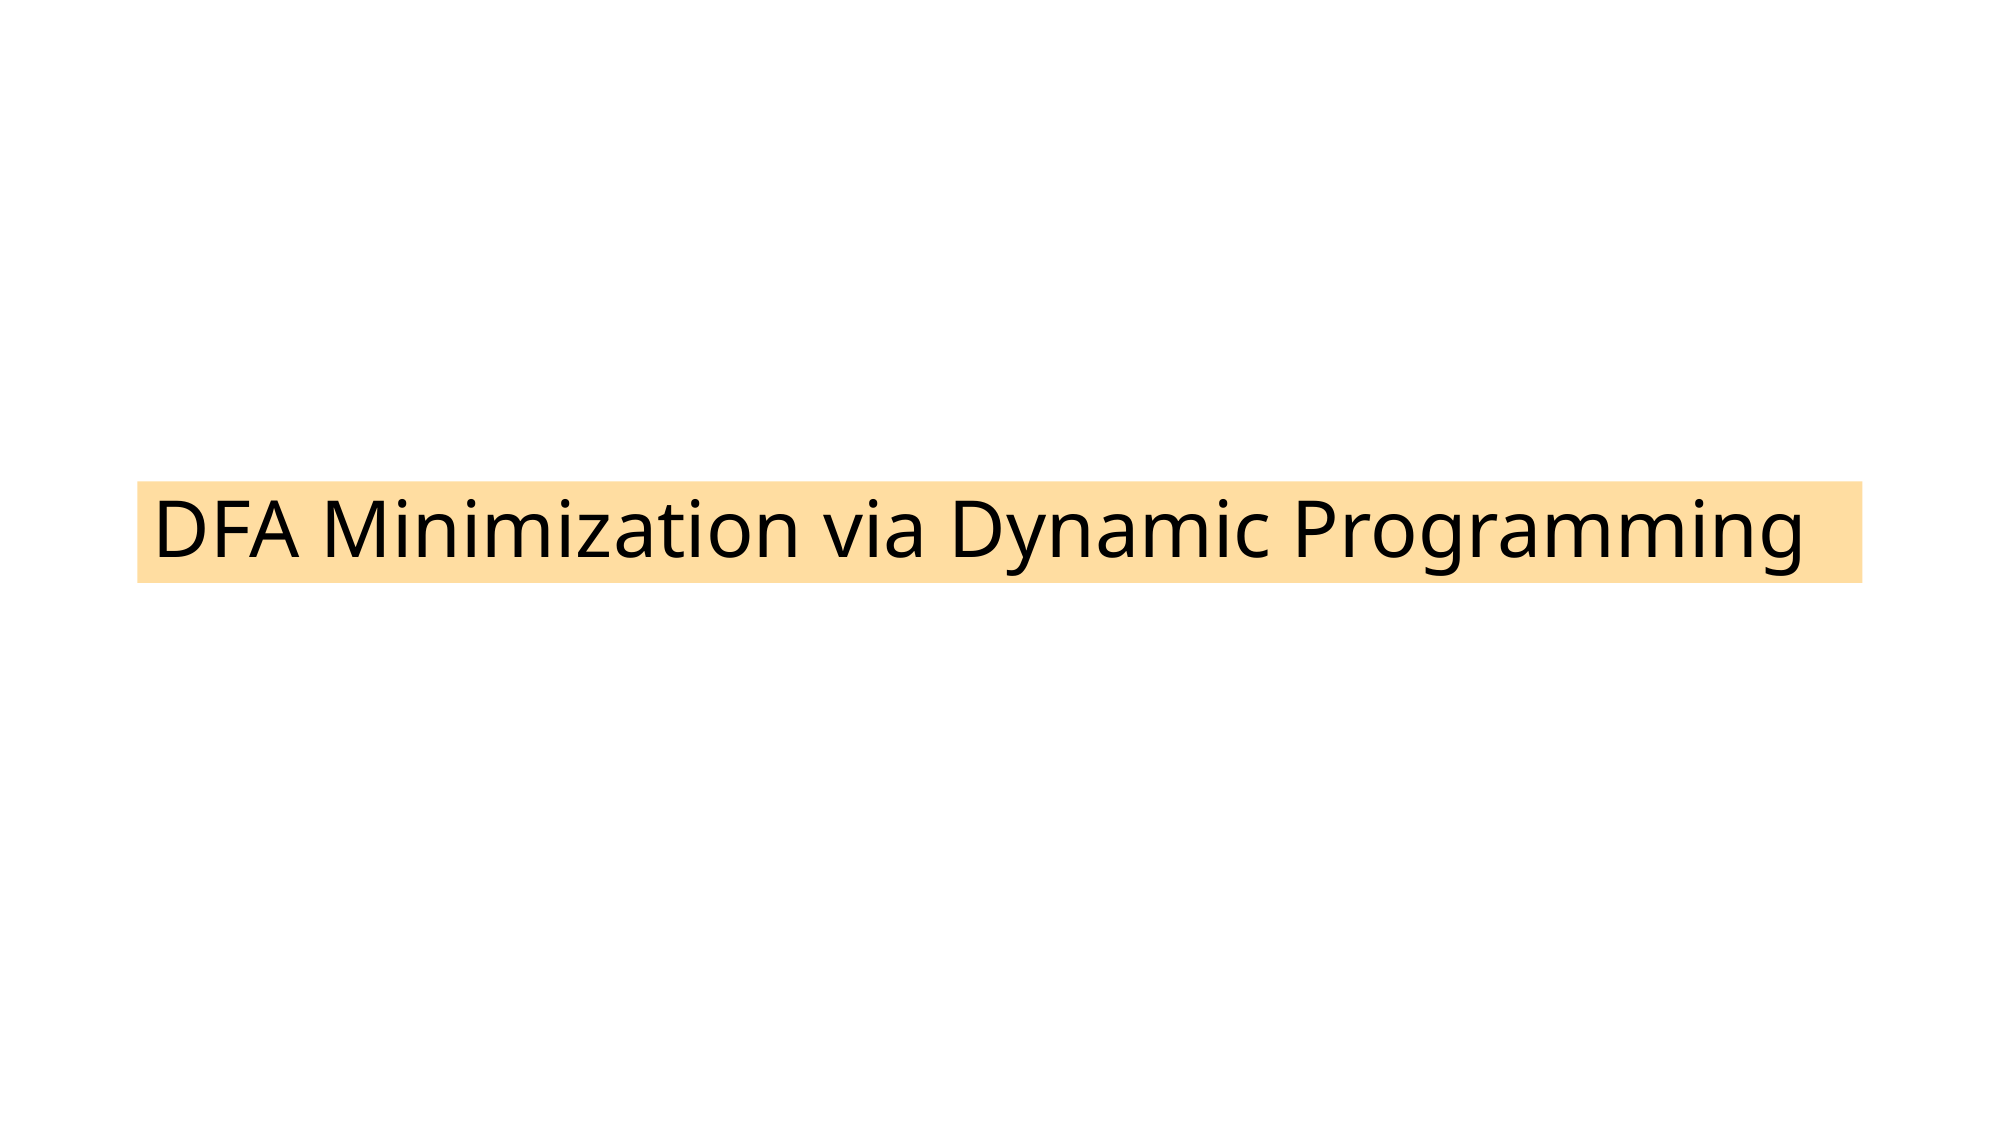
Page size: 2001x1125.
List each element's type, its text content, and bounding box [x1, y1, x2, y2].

title DFA Minimization via Dynamic Programming [137, 481, 1863, 583]
